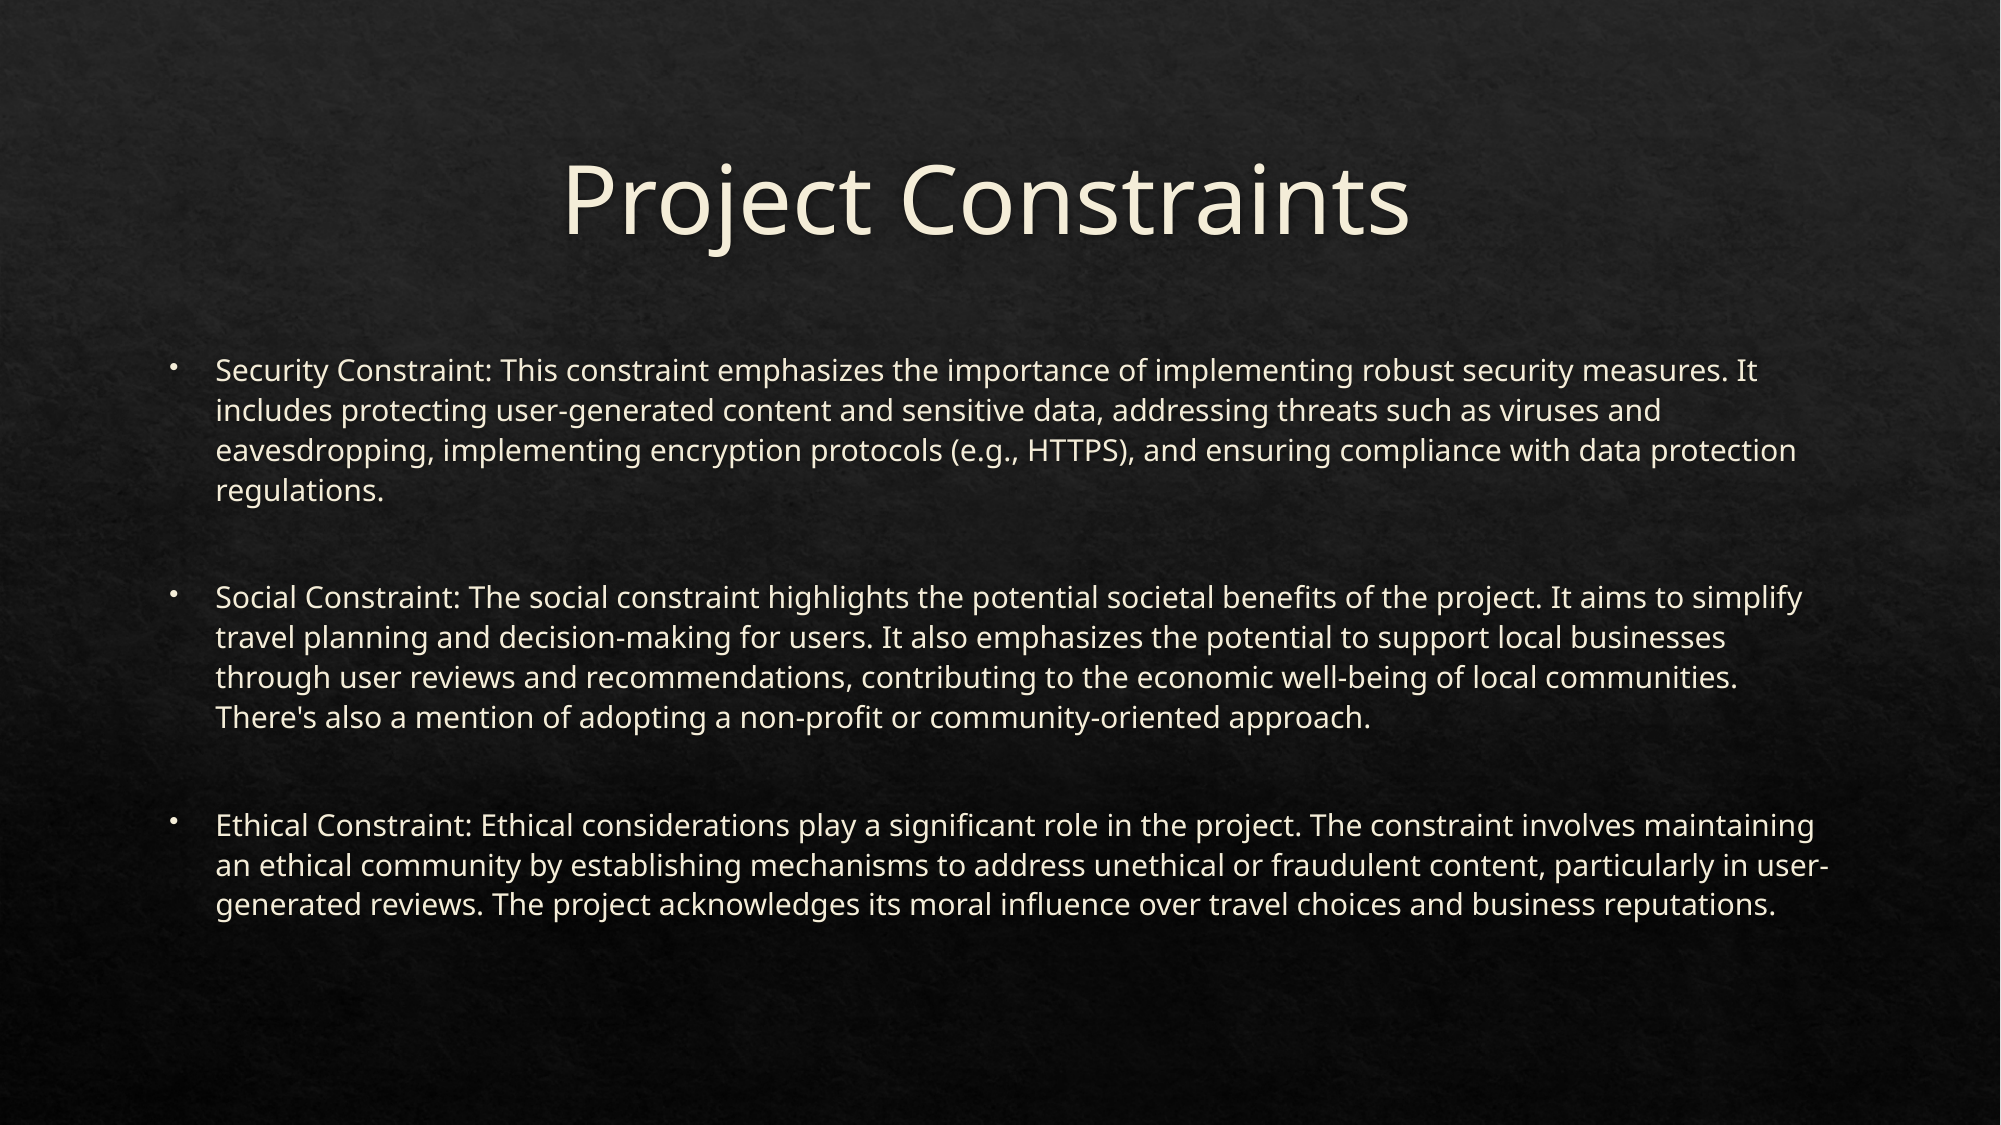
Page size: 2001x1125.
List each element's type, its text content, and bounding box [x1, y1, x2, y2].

title Project Constraints [149, 99, 1849, 307]
list Security Constraint: This constraint emphasizes the importance of implementing robust security measures. It includes protecting user-generated content and sensitive data, addressing threats such as viruses and eavesdropping, implementing encryption protocols (e.g., HTTPS), and ensuring compliance with data protection regulations. Social Constraint: The social constraint highlights the potential societal benefits of the project. It aims to simplify travel planning and decision-making for users. It also emphasizes the potential to support local businesses through user reviews and recommendations, contributing to the economic well-being of local communities. There's also a mention of adopting a non-profit or community-oriented approach. Ethical Constraint: Ethical considerations play a significant role in the project. The constraint involves maintaining an ethical community by establishing mechanisms to address unethical or fraudulent content, particularly in user-generated reviews. The project acknowledges its moral influence over travel choices and business reputations. [149, 340, 1849, 950]
